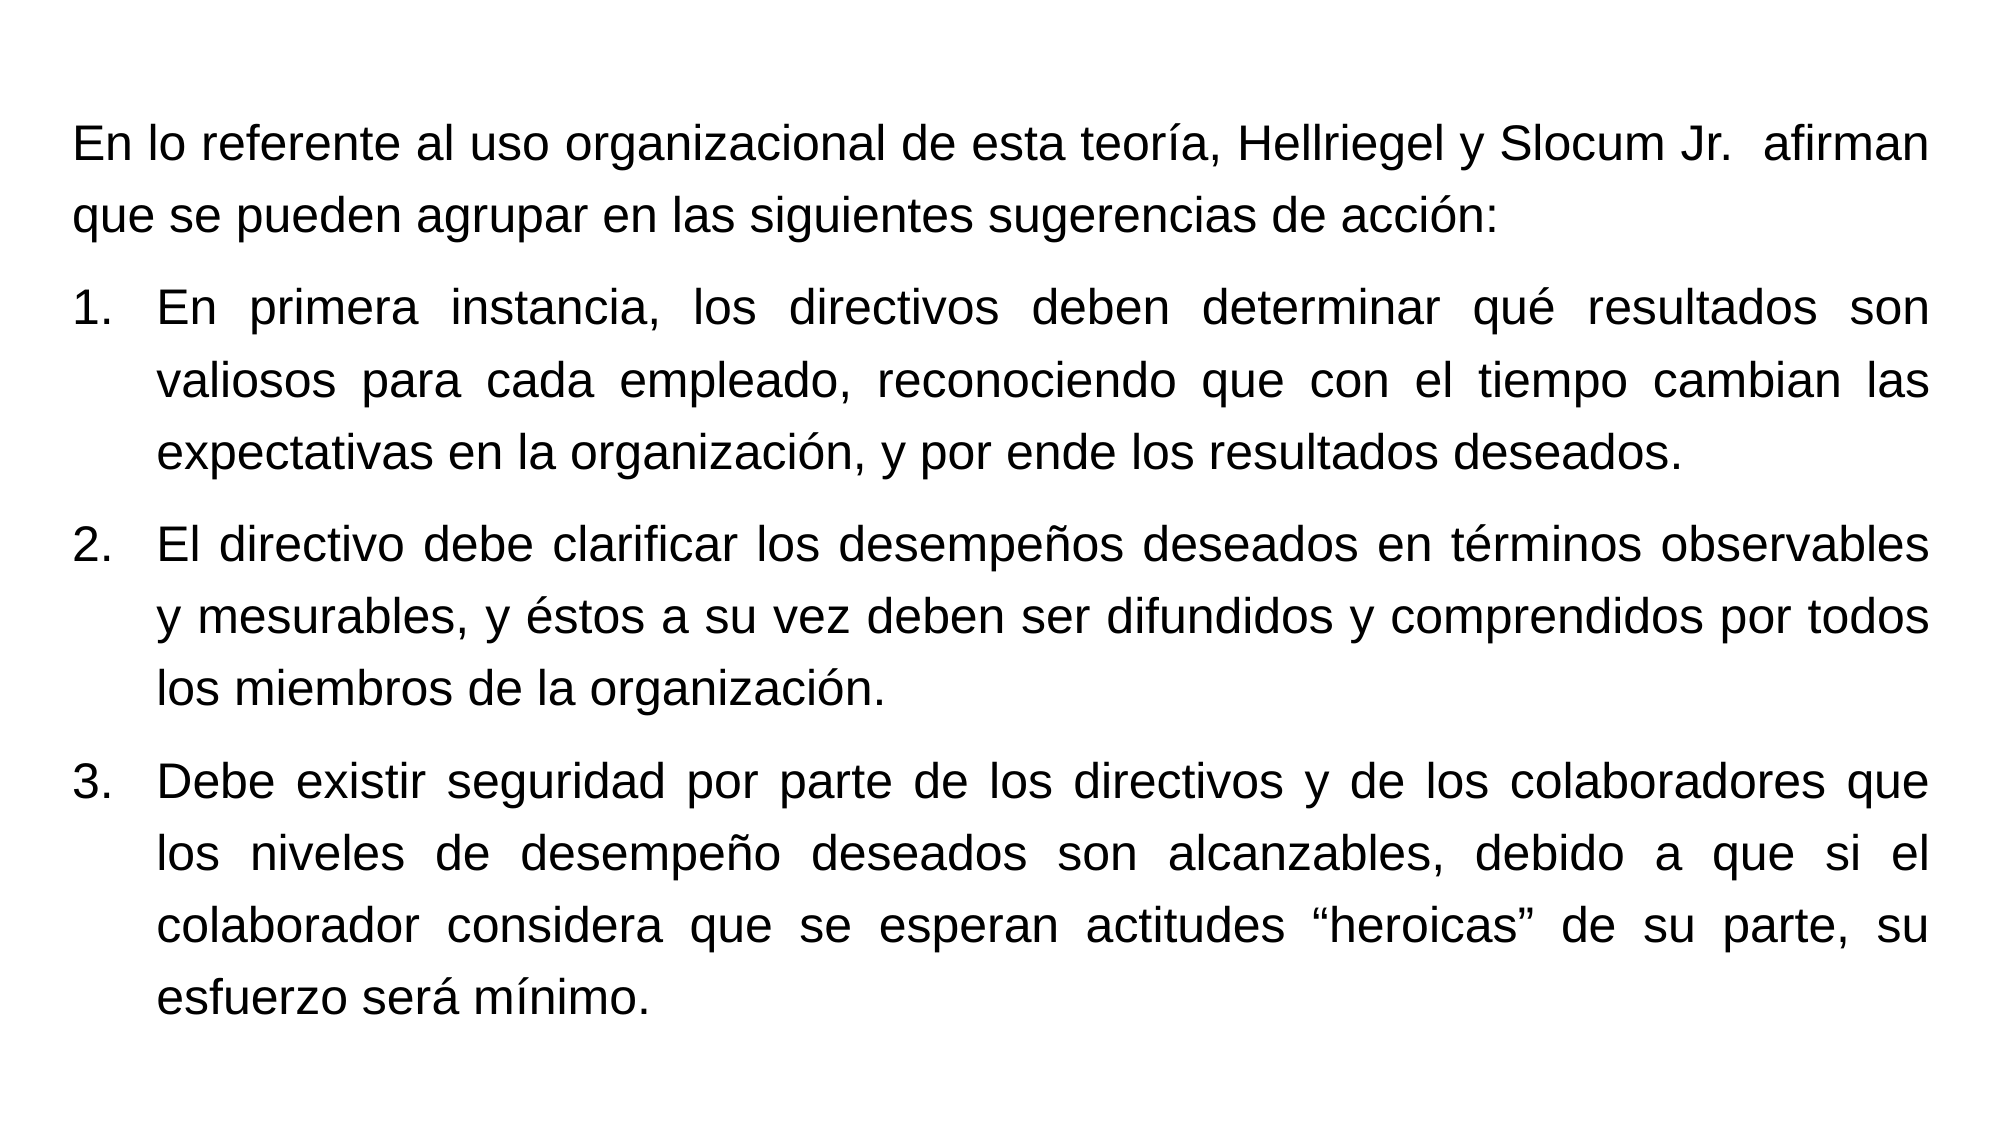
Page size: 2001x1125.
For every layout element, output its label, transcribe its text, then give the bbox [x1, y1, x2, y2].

list En lo referente al uso organizacional de esta teoría, Hellriegel y Slocum Jr. afirman que se pueden agrupar en las siguientes sugerencias de acción: En primera instancia, los directivos deben determinar qué resultados son valiosos para cada empleado, reconociendo que con el tiempo cambian las expectativas en la organización, y por ende los resultados deseados. El directivo debe clarificar los desempeños deseados en términos observables y mesurables, y éstos a su vez deben ser difundidos y comprendidos por todos los miembros de la organización. Debe existir seguridad por parte de los directivos y de los colaboradores que los niveles de desempeño deseados son alcanzables, debido a que si el colaborador considera que se esperan actitudes “heroicas” de su parte, su esfuerzo será mínimo. [57, 90, 1946, 1036]
